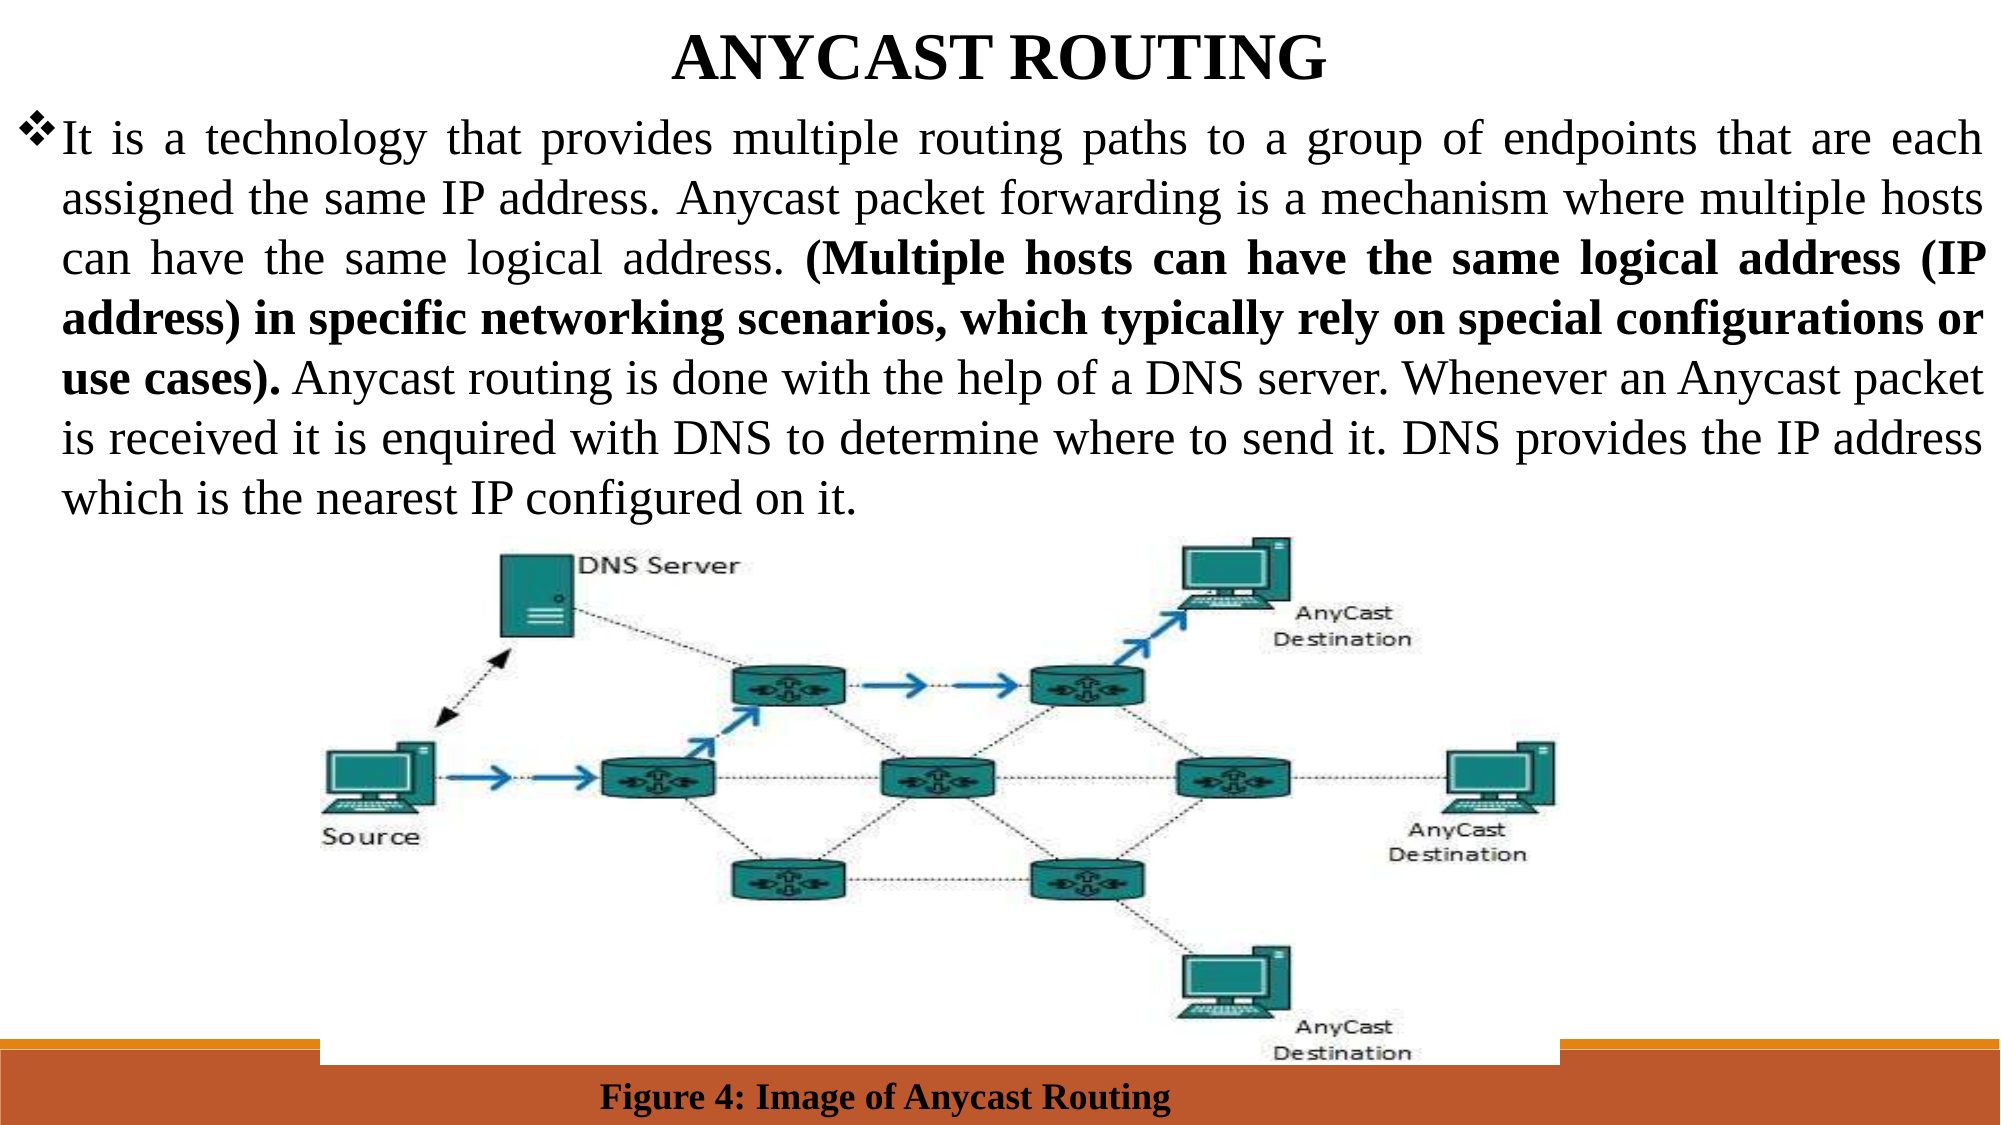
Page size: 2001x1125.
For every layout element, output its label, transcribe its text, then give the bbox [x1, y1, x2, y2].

picture [320, 535, 1561, 1065]
text_box ANYCAST ROUTING [0, 0, 2000, 97]
text_box It is a technology that provides multiple routing paths to a group of endpoints that are each assigned the same IP address. Anycast packet forwarding is a mechanism where multiple hosts can have the same logical address. (Multiple hosts can have the same logical address (IP address) in specific networking scenarios, which typically rely on special configurations or use cases). Anycast routing is done with the help of a DNS server. Whenever an Anycast packet is received it is enquired with DNS to determine where to send it. DNS provides the IP address which is the nearest IP configured on it. [0, 97, 2000, 532]
text_box Figure 4: Image of Anycast Routing [440, 1073, 1331, 1125]
